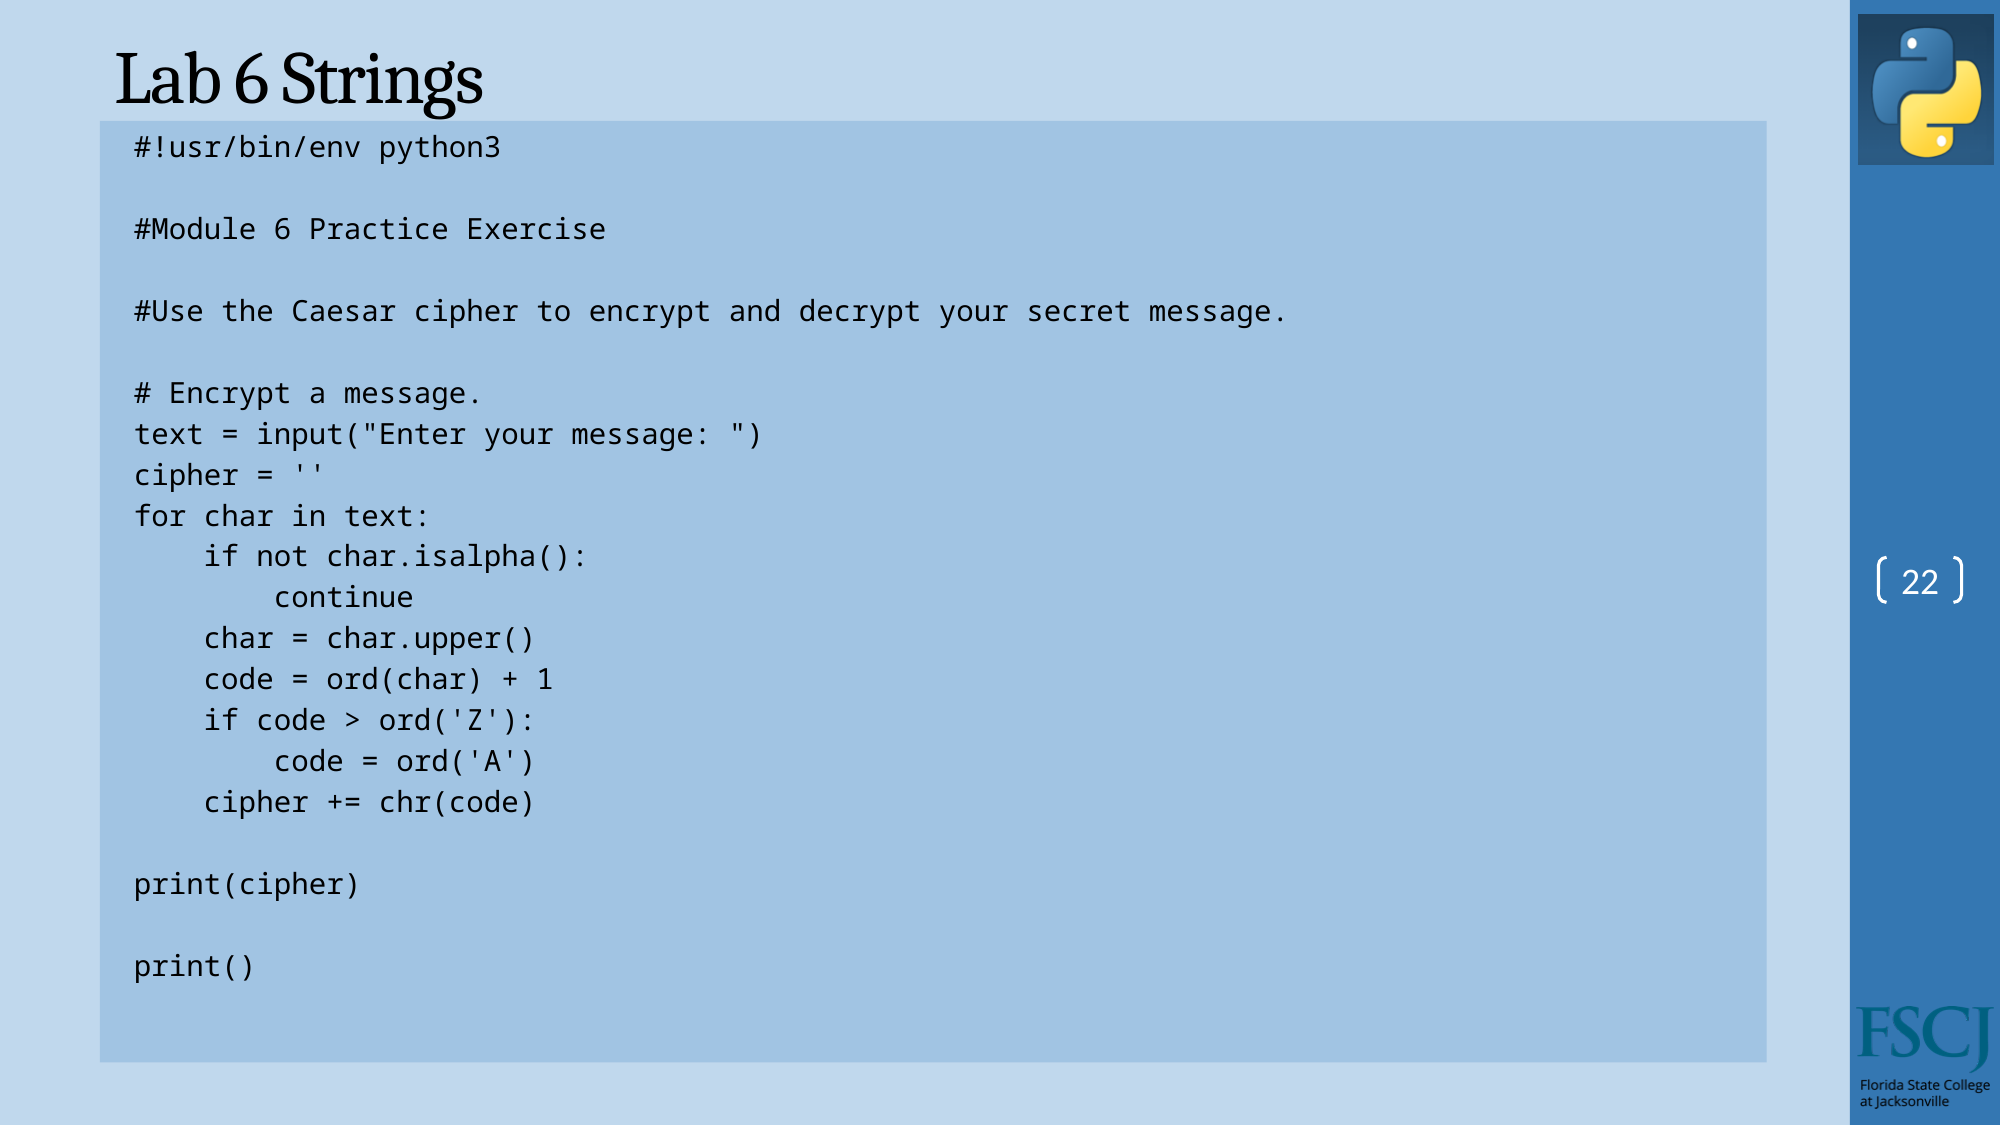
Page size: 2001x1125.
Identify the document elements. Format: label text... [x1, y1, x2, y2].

picture [1856, 1006, 1994, 1109]
slide_number 22 [1876, 555, 1964, 604]
list #!usr/bin/env python3 #Module 6 Practice Exercise #Use the Caesar cipher to encrypt and decrypt your secret message. # Encrypt a message. text = input("Enter your message: ") cipher = '' for char in text: if not char.isalpha(): continue char = char.upper() code = ord(char) + 1 if code > ord('Z'): code = ord('A') cipher += chr(code) print(cipher) print() [99, 120, 1767, 1063]
picture [1858, 14, 1994, 165]
title Lab 6 Strings [99, 0, 1767, 120]
